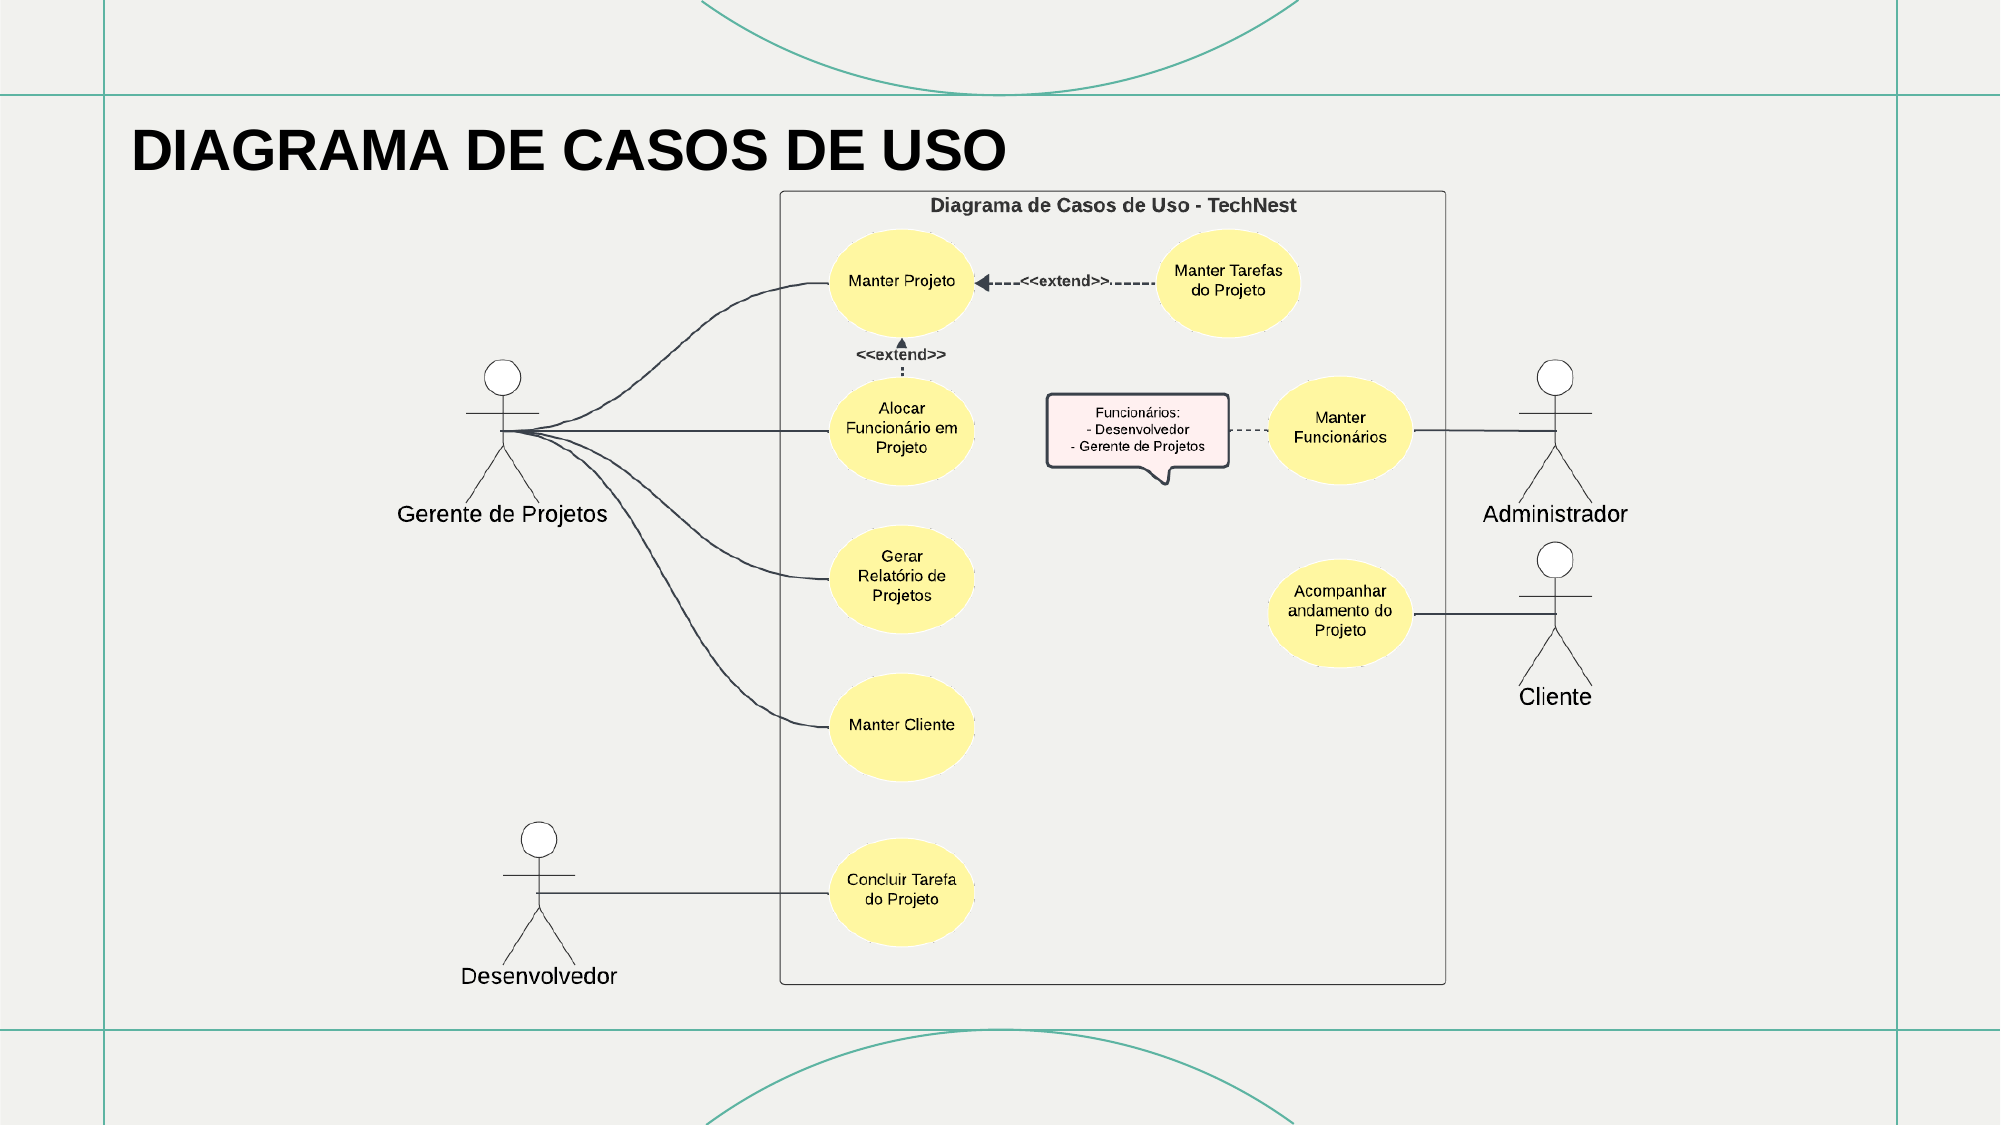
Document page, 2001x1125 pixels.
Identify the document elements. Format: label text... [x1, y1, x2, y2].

picture [357, 154, 1700, 1021]
text_box DIAGRAMA DE CASOS DE USO [116, 104, 1024, 190]
